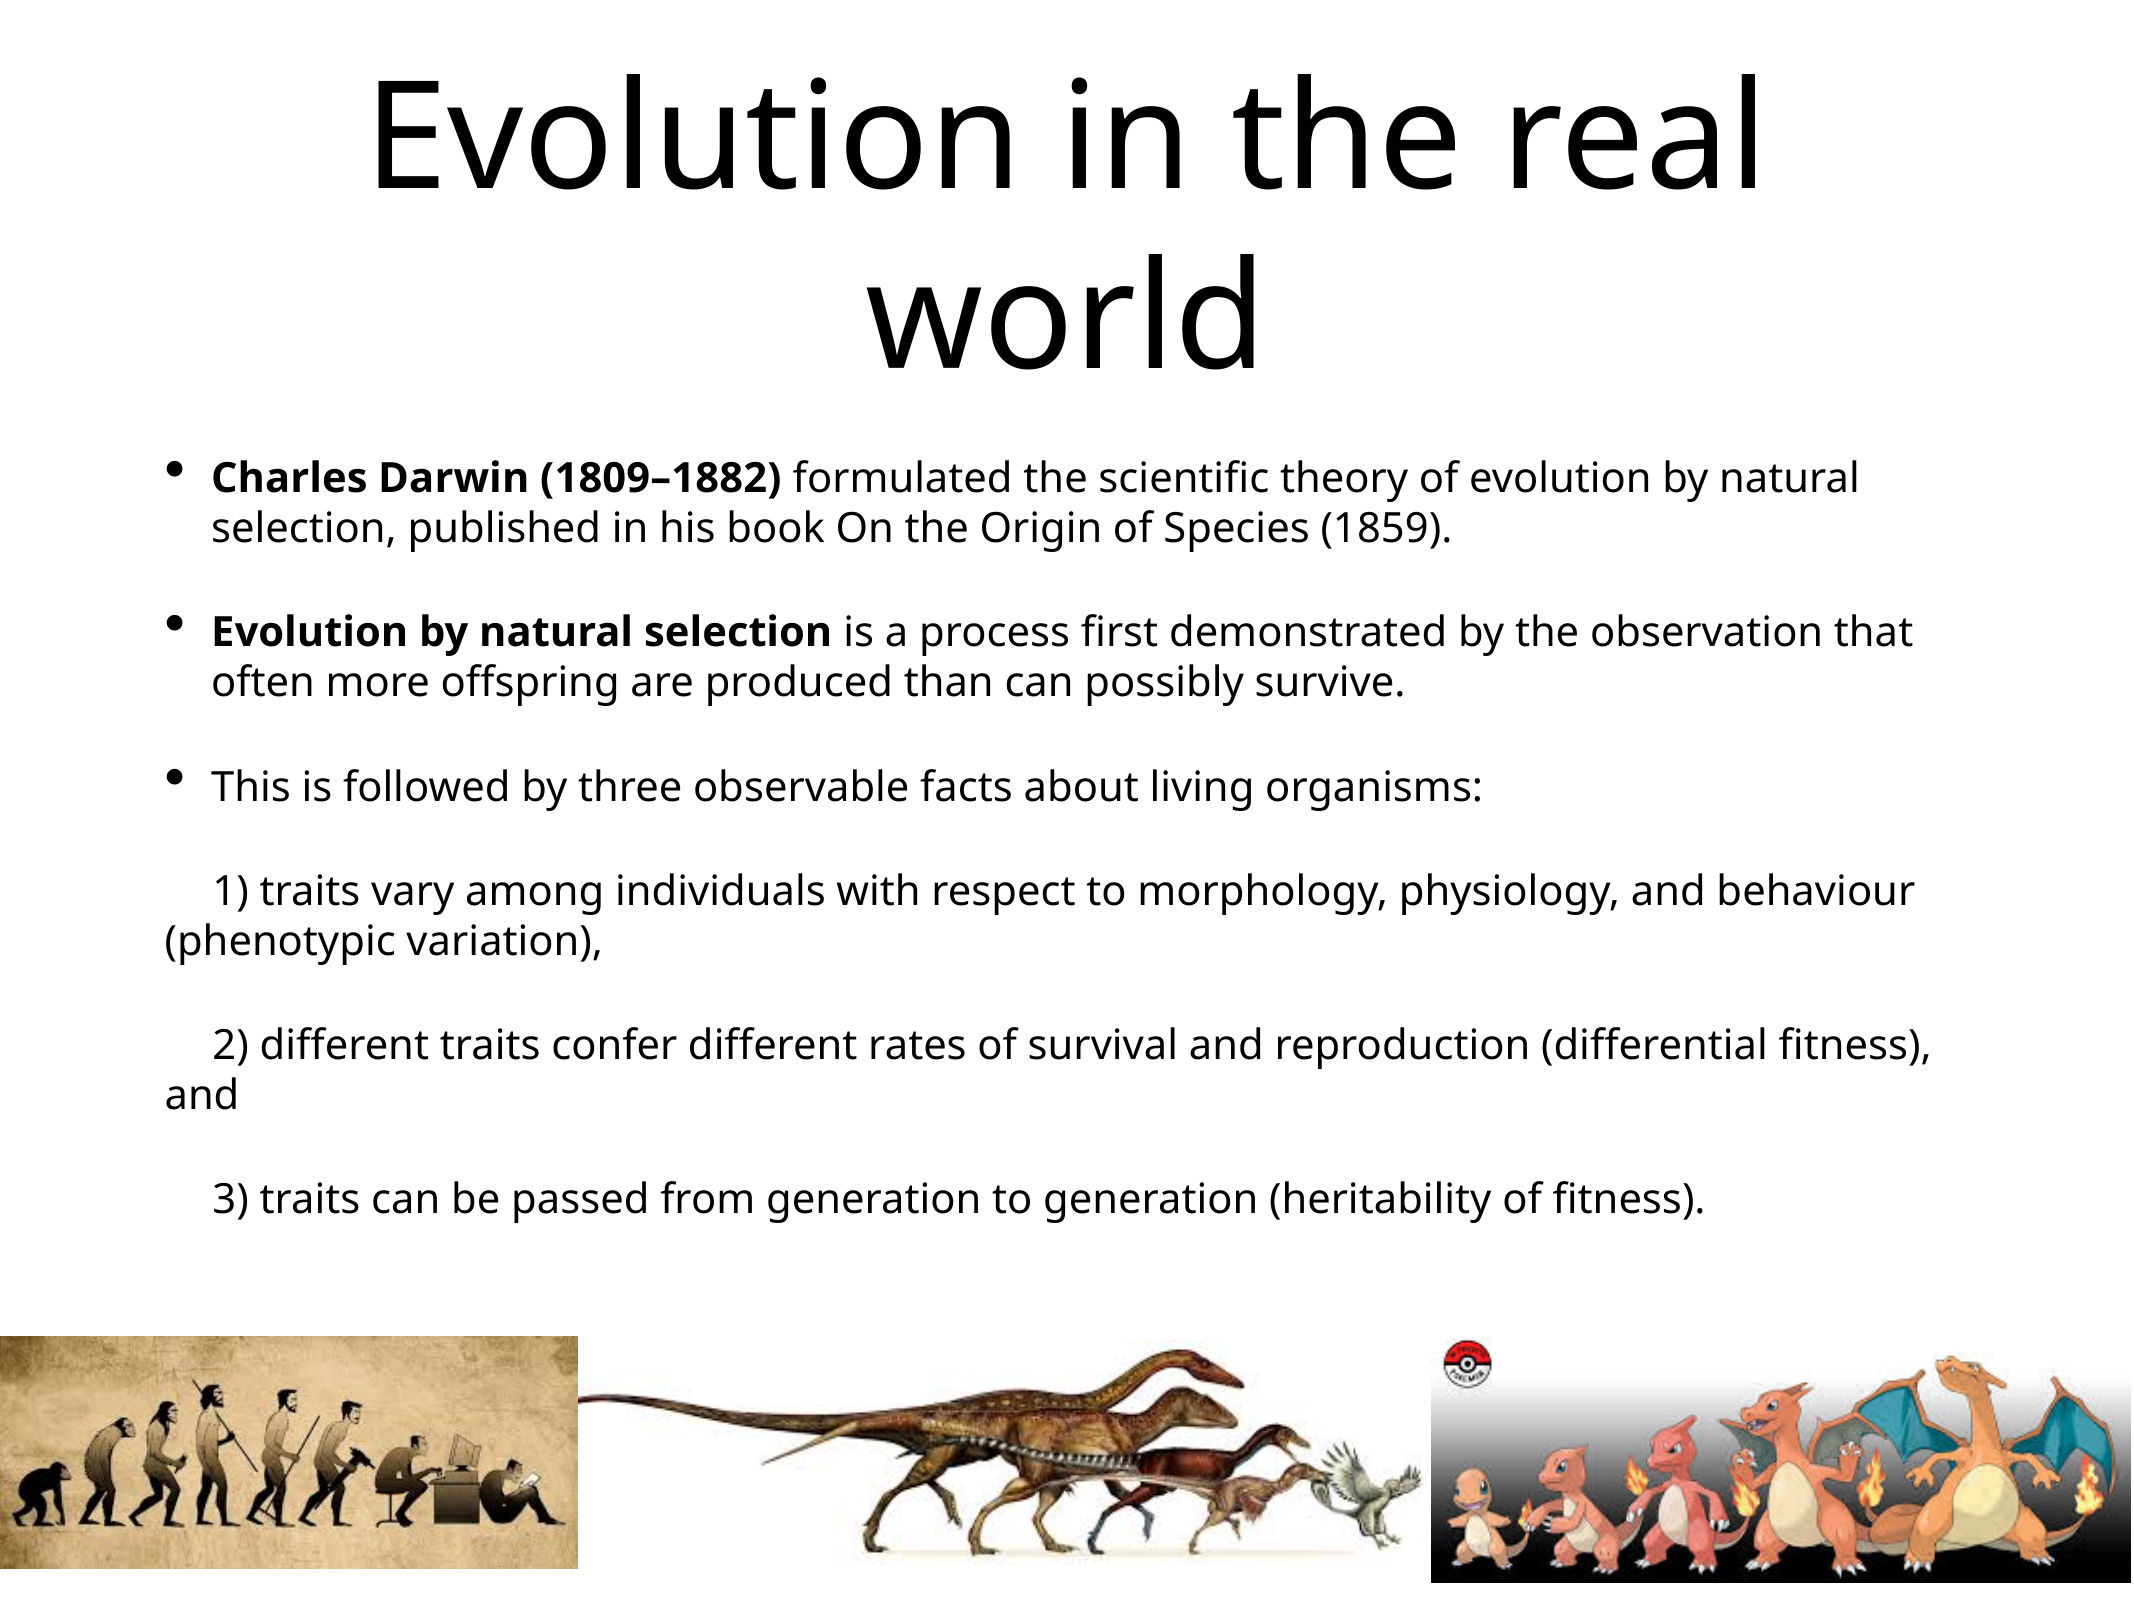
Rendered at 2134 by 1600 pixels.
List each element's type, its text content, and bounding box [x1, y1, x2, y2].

title Evolution in the real world [155, 41, 1978, 397]
list Charles Darwin (1809–1882) formulated the scientific theory of evolution by natural selection, published in his book On the Origin of Species (1859). Evolution by natural selection is a process first demonstrated by the observation that often more offspring are produced than can possibly survive. This is followed by three observable facts about living organisms: 1) traits vary among individuals with respect to morphology, physiology, and behaviour (phenotypic variation), 2) different traits confer different rates of survival and reproduction (differential fitness), and 3) traits can be passed from generation to generation (heritability of fitness). A collection of aspects [155, 424, 1978, 1339]
picture [0, 1321, 2131, 1583]
